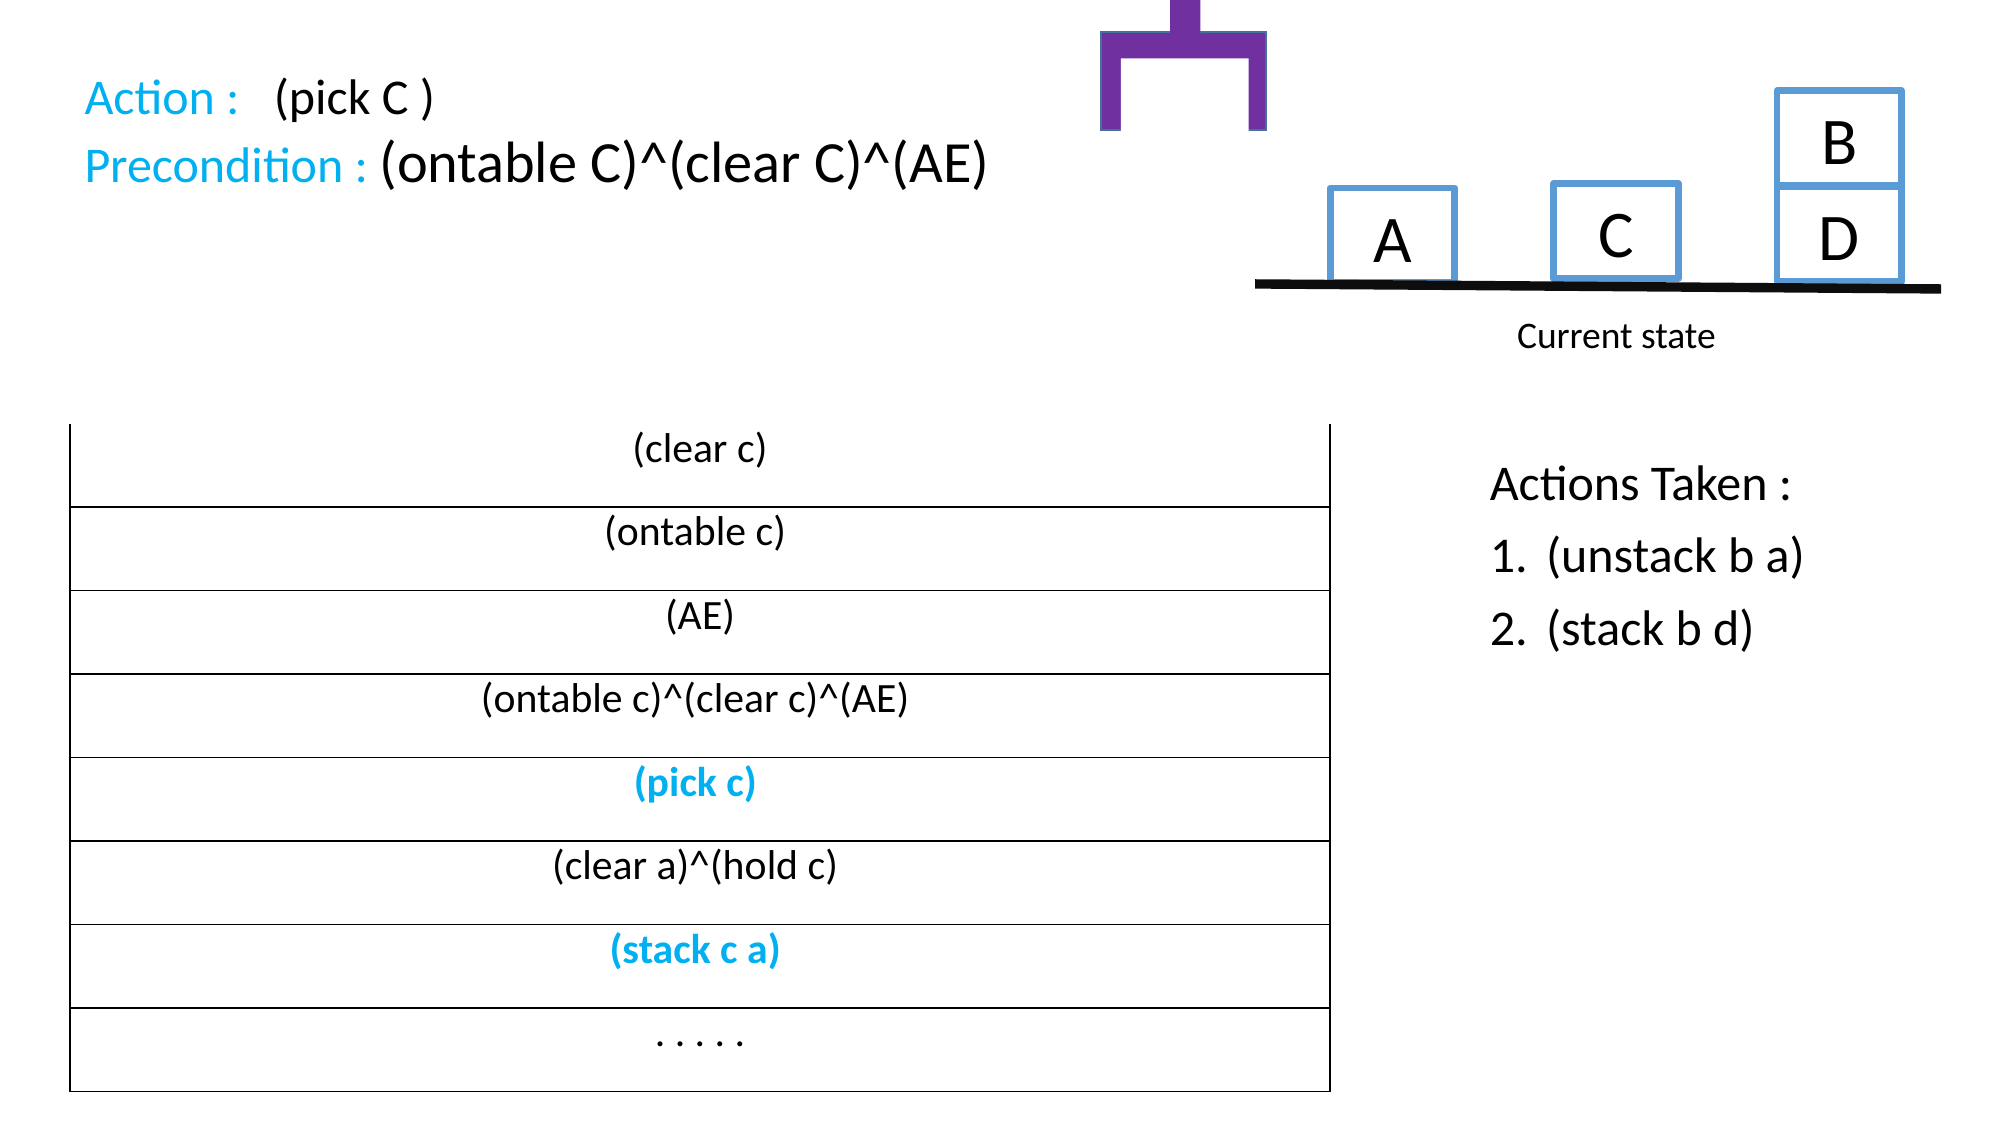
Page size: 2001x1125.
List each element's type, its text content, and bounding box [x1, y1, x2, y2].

text_box Action : (pick C ) Precondition : (ontable C)^(clear C)^(AE) [69, 56, 1023, 202]
table_cell (pick c) [71, 758, 1329, 840]
table_cell (AE) [71, 591, 1329, 673]
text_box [1255, 283, 1942, 289]
table_cell (ontable c)^(clear c)^(AE) [71, 675, 1329, 757]
text_box B [1777, 90, 1902, 186]
table_cell . . . . . [71, 1009, 1329, 1091]
table_cell (stack c a) [71, 925, 1329, 1007]
text_box Current state [1395, 303, 1838, 364]
text_box Actions Taken : (unstack b a) (stack b d) [1474, 442, 2000, 808]
table_cell (ontable c) [71, 508, 1329, 590]
text_box A [1330, 187, 1455, 280]
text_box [1100, 0, 1267, 155]
text_box D [1777, 186, 1902, 282]
table_header (clear c) [71, 424, 1329, 506]
table_cell (clear a)^(hold c) [71, 842, 1329, 924]
text_box C [1553, 183, 1679, 279]
